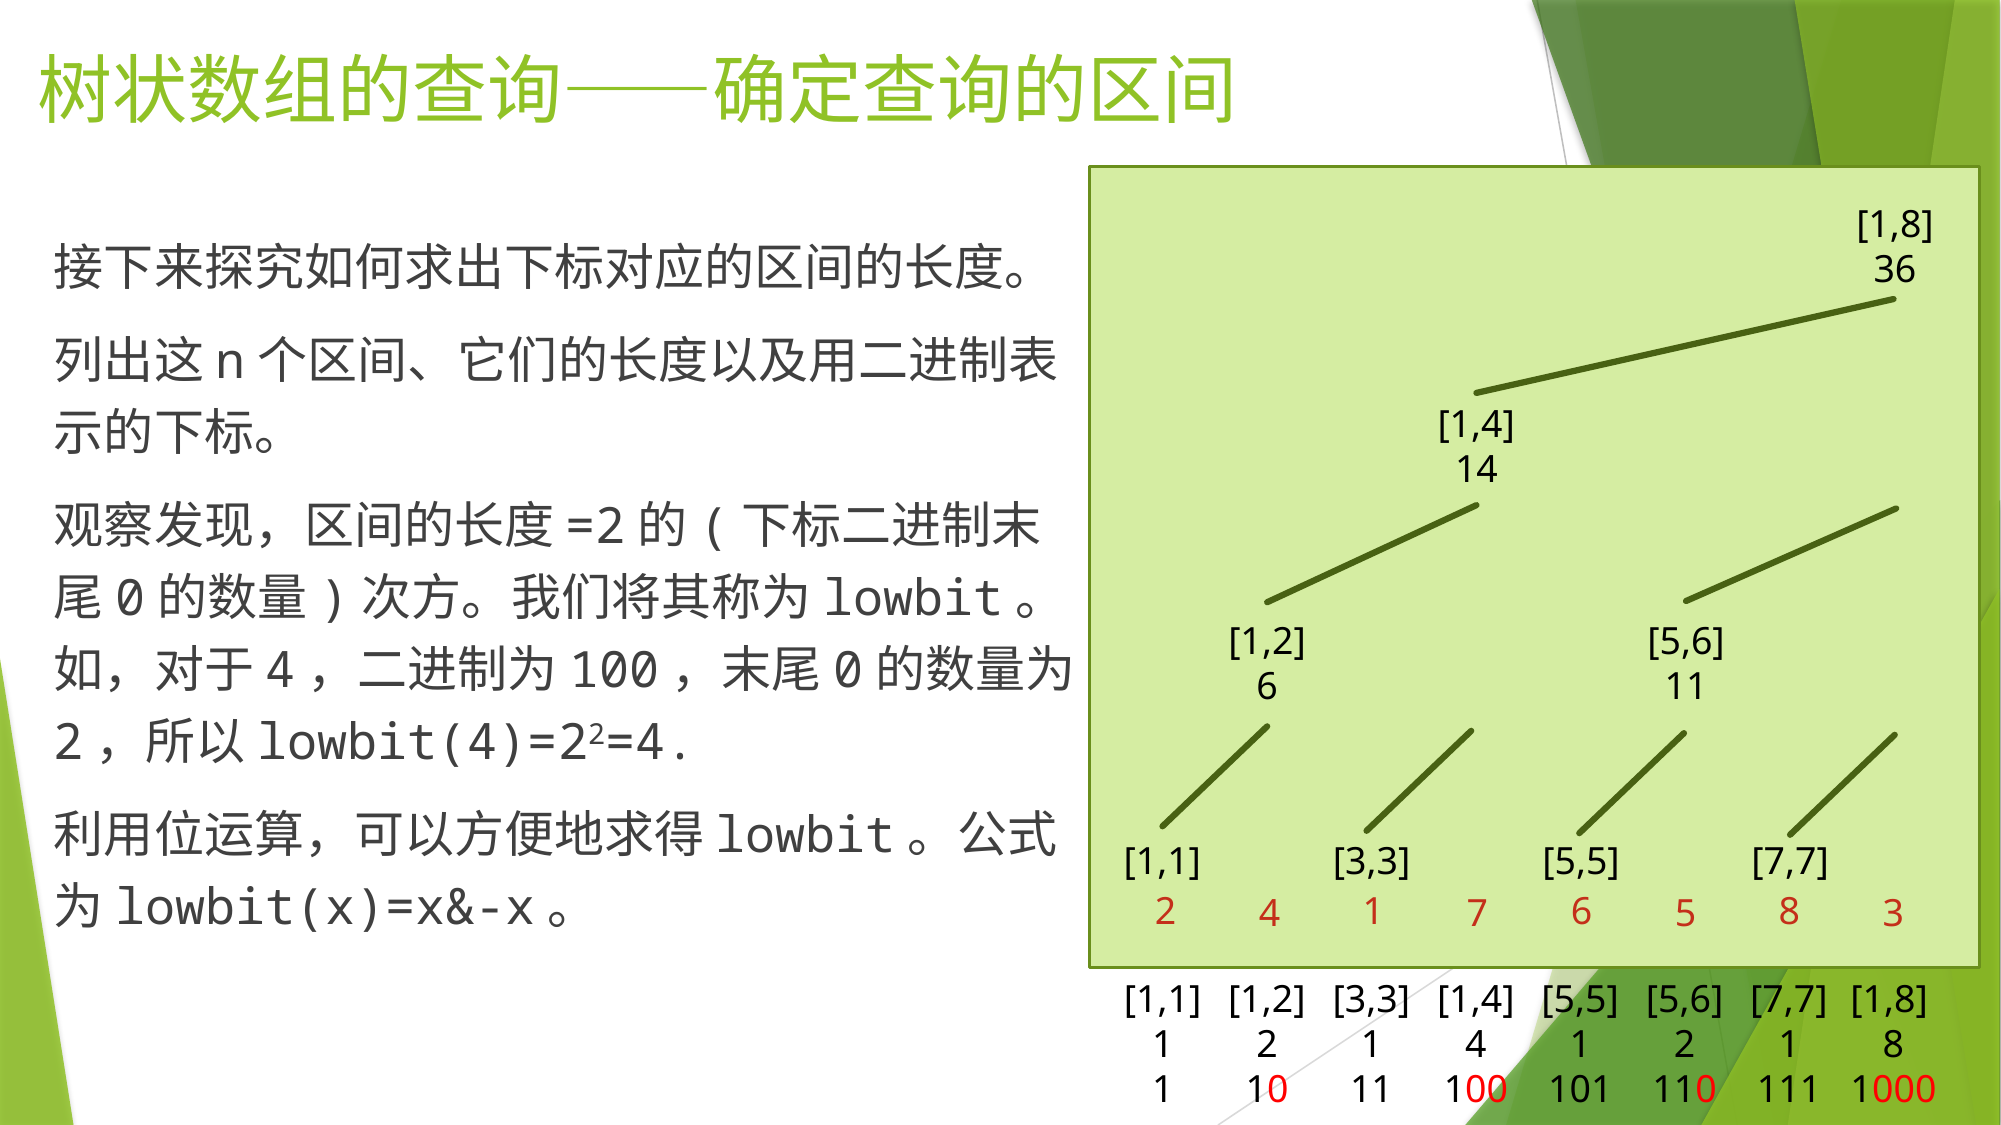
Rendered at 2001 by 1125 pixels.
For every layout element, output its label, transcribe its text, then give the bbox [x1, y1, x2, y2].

list 接下来探究如何求出下标对应的区间的长度。 列出这n个区间、它们的长度以及用二进制表示的下标。 观察发现，区间的长度=2的(下标二进制末尾0的数量)次方。我们将其称为lowbit。如，对于4，二进制为100，末尾0的数量为2，所以lowbit(4)=22=4. 利用位运算，可以方便地求得lowbit。公式为lowbit(x)=x&-x。 [38, 216, 1095, 986]
title 树状数组的查询——确定查询的区间 [22, 34, 1433, 151]
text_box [1243, 881, 1920, 943]
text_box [1088, 165, 1980, 969]
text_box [1106, 967, 1951, 1120]
